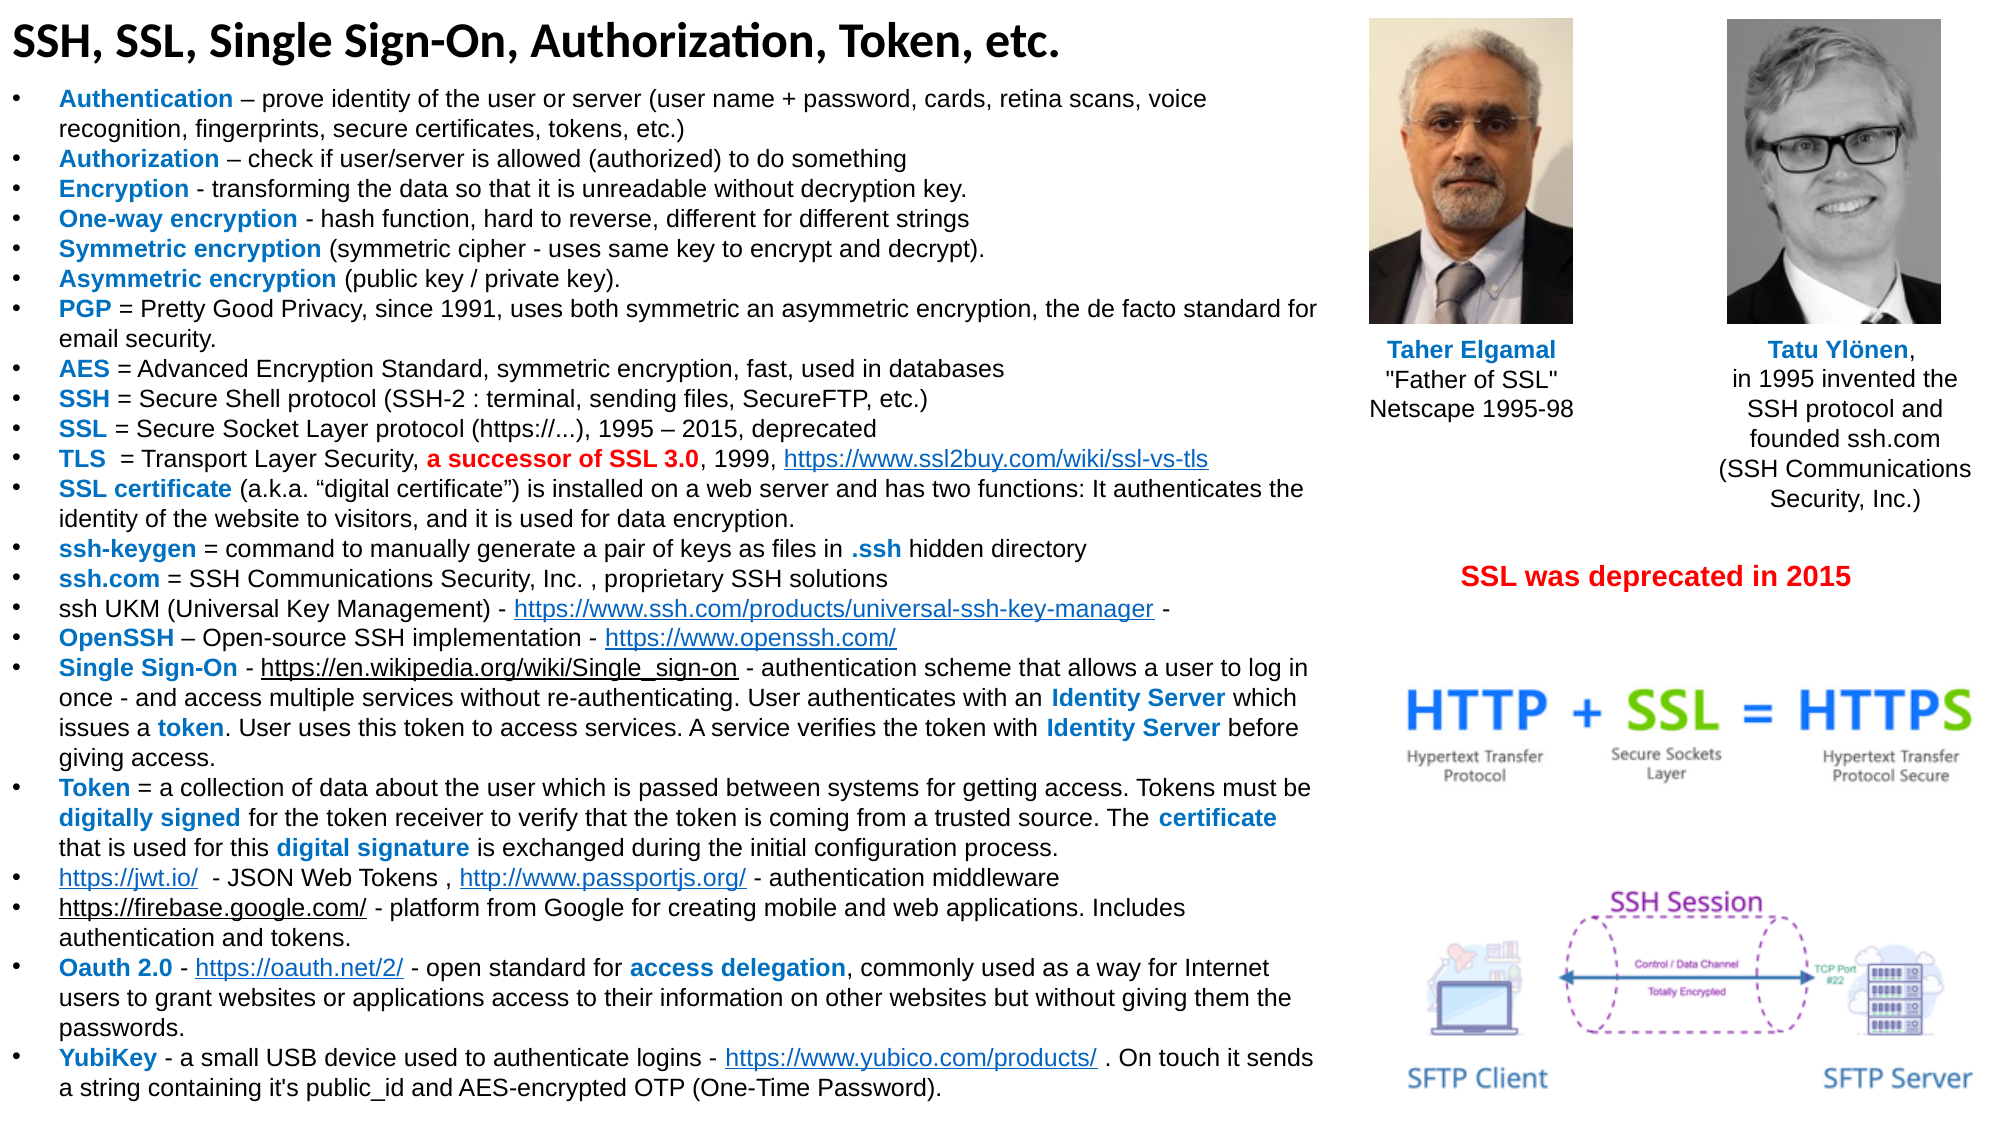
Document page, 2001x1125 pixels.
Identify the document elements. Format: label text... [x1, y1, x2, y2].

text_box Authentication – prove identity of the user or server (user name + password, cards, retina scans, voice recognition, fingerprints, secure certificates, tokens, etc.) Authorization – check if user/server is allowed (authorized) to do something Encryption - transforming the data so that it is unreadable without decryption key. One-way encryption - hash function, hard to reverse, different for different strings Symmetric encryption (symmetric cipher - uses same key to encrypt and decrypt). Asymmetric encryption (public key / private key). PGP = Pretty Good Privacy, since 1991, uses both symmetric an asymmetric encryption, the de facto standard for email security. AES = Advanced Encryption Standard, symmetric encryption, fast, used in databases SSH = Secure Shell protocol (SSH-2 : terminal, sending files, SecureFTP, etc.) SSL = Secure Socket Layer protocol (https://...), 1995 – 2015, deprecated TLS = Transport Layer Security, a successor of SSL 3.0, 1999, https://www.ssl2buy.com/wiki/ssl-vs-tls SSL certificate (a.k.a. “digital certificate”) is installed on a web server and has two functions: It authenticates the identity of the website to visitors, and it is used for data encryption. ssh-keygen = command to manually generate a pair of keys as files in .ssh hidden directory ssh.com = SSH Communications Security, Inc. , proprietary SSH solutions ssh UKM (Universal Key Management) - https://www.ssh.com/products/universal-ssh-key-manager - OpenSSH – Open-source SSH implementation - https://www.openssh.com/ Single Sign-On - https://en.wikipedia.org/wiki/Single_sign-on - authentication scheme that allows a user to log in once - and access multiple services without re-authenticating. User authenticates with an Identity Server which issues a token. User uses this token to access services. A service verifies the token with Identity Server before giving access. Token = a collection of data about the user which is passed between systems for getting access. Tokens must be digitally signed for the token receiver to verify that the token is coming from a trusted source. The certificate that is used for this digital signature is exchanged during the initial configuration process. https://jwt.io/ - JSON Web Tokens , http://www.passportjs.org/ - authentication middleware https://firebase.google.com/ - platform from Google for creating mobile and web applications. Includes authentication and tokens. Oauth 2.0 - https://oauth.net/2/ - open standard for access delegation, commonly used as a way for Internet users to grant websites or applications access to their information on other websites but without giving them the passwords. YubiKey - a small USB device used to authenticate logins - https://www.yubico.com/products/ . On touch it sends a string containing it's public_id and AES-encrypted OTP (One-Time Password). [0, 75, 1337, 1109]
text_box SSL was deprecated in 2015 [1445, 549, 1869, 600]
picture [1400, 677, 1979, 788]
text_box Taher Elgamal "Father of SSL" Netscape 1995-98 [1317, 325, 1627, 431]
picture [1727, 19, 1941, 324]
text_box Tatu Ylönen, in 1995 invented the SSH protocol and founded ssh.com (SSH Communications Security, Inc.) [1690, 325, 2000, 521]
text_box SSH, SSL, Single Sign-On, Authorization, Token, etc. [0, 0, 1275, 75]
picture [1368, 17, 1573, 324]
picture [1400, 885, 1979, 1095]
